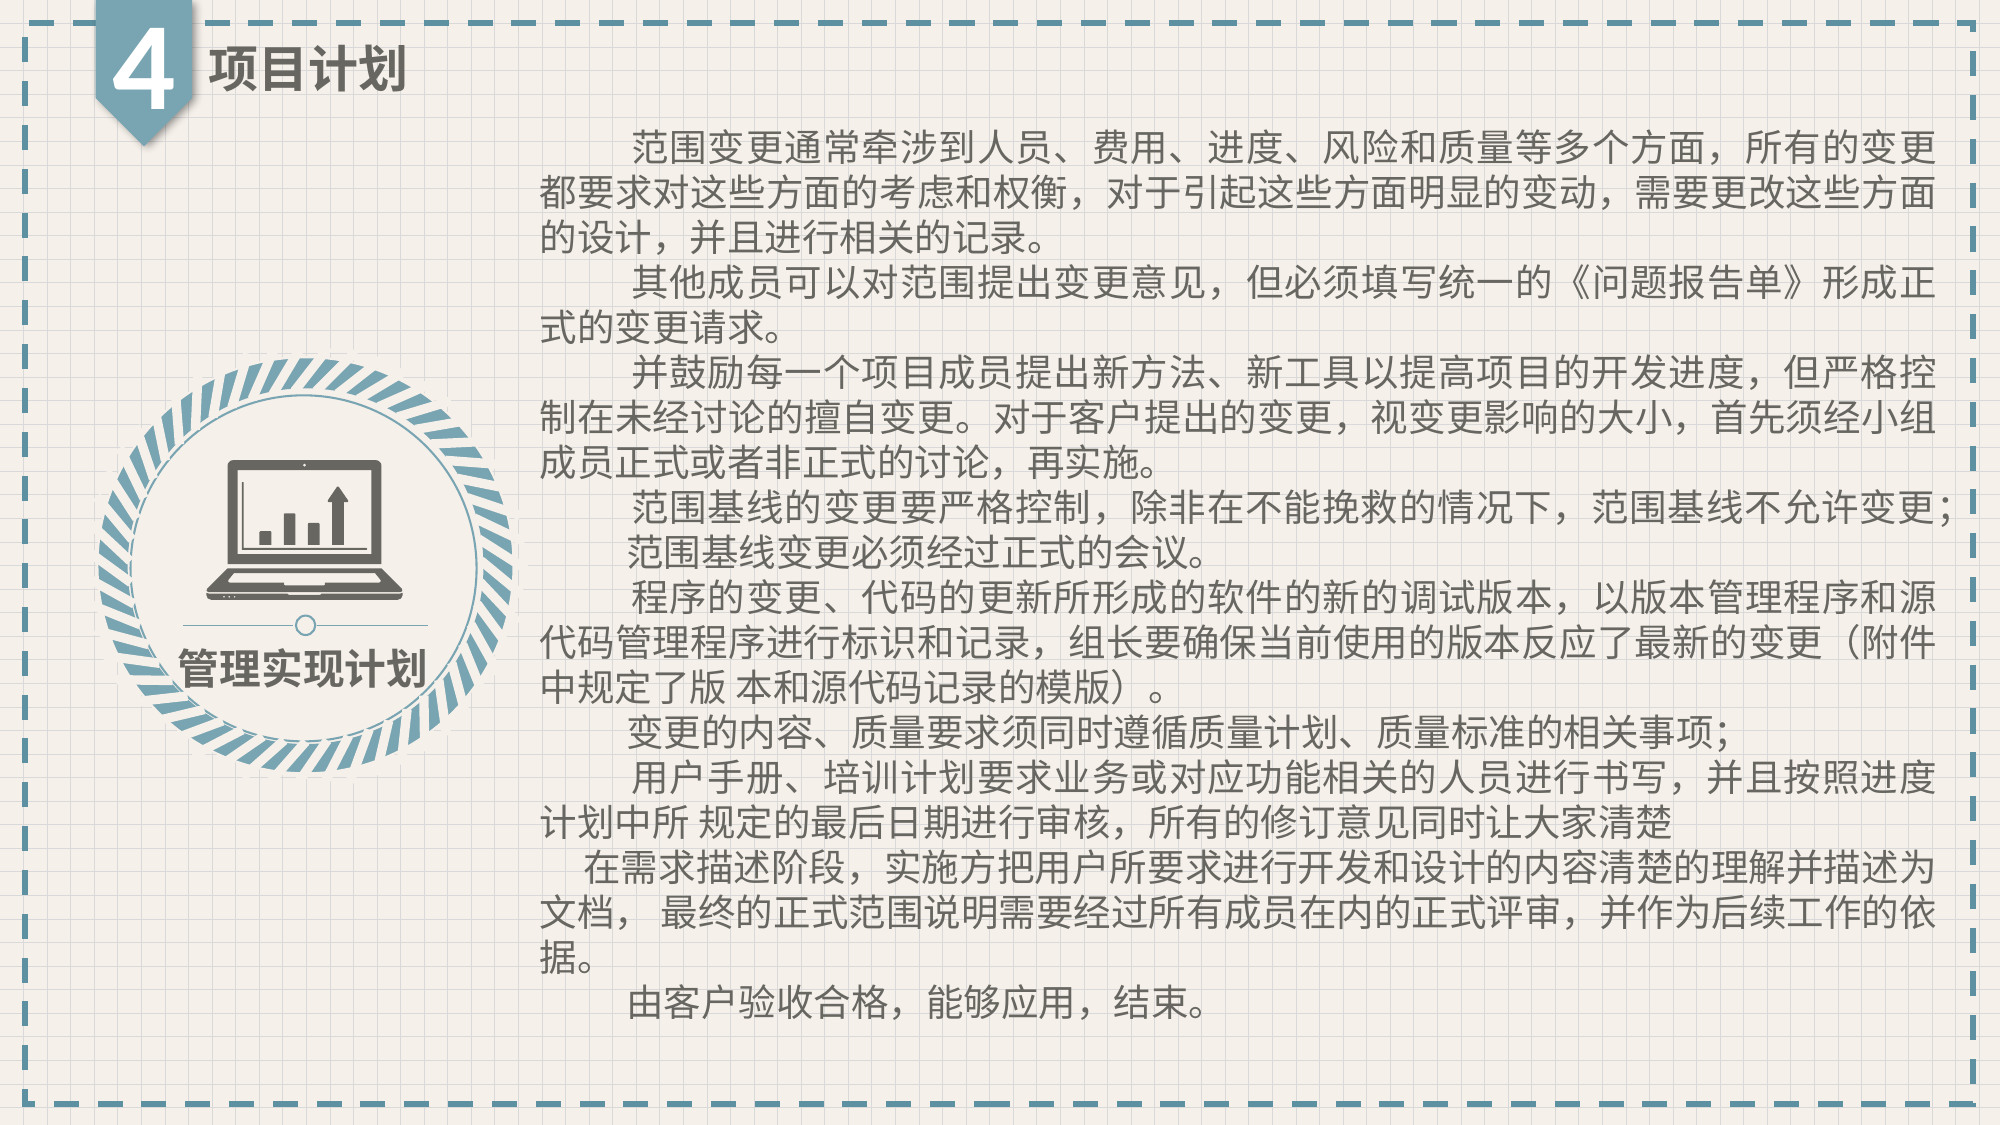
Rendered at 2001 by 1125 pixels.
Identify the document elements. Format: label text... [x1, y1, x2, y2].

text_box 项目计划 [200, 30, 424, 105]
text_box 范围变更通常牵涉到人员、费用、进度、风险和质量等多个方面，所有的变更都要求对这些方面的考虑和权衡，对于引起这些方面明显的变动，需要更改这些方面的设计，并且进行相关的记录。 其他成员可以对范围提出变更意见，但必须填写统一的《问题报告单》形成正式的变更请求。 并鼓励每一个项目成员提出新方法、新工具以提高项目的开发进度，但严格控 制在未经讨论的擅自变更。对于客户提出的变更，视变更影响的大小，首先须经小组成员正式或者非正式的讨论，再实施。 范围基线的变更要严格控制，除非在不能挽救的情况下，范围基线不允许变更； 范围基线变更必须经过正式的会议。 程序的变更、代码的更新所形成的软件的新的调试版本，以版本管理程序和源代码管理程序进行标识和记录，组长要确保当前使用的版本反应了最新的变更（附件中规定了版 本和源代码记录的模版）。 变更的内容、质量要求须同时遵循质量计划、质量标准的相关事项； 用户手册、培训计划要求业务或对应功能相关的人员进行书写，并且按照进度计划中所 规定的最后日期进行审核，所有的修订意见同时让大家清楚 在需求描述阶段，实施方把用户所要求进行开发和设计的内容清楚的理解并描述为文档， 最终的正式范围说明需要经过所有成员在内的正式评审，并作为后续工作的依据。 由客户验收合格，能够应用，结束。 [524, 116, 1952, 1032]
text_box 4 [97, 0, 191, 142]
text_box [206, 460, 403, 600]
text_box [182, 615, 428, 635]
text_box [138, 142, 150, 148]
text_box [85, 346, 525, 786]
